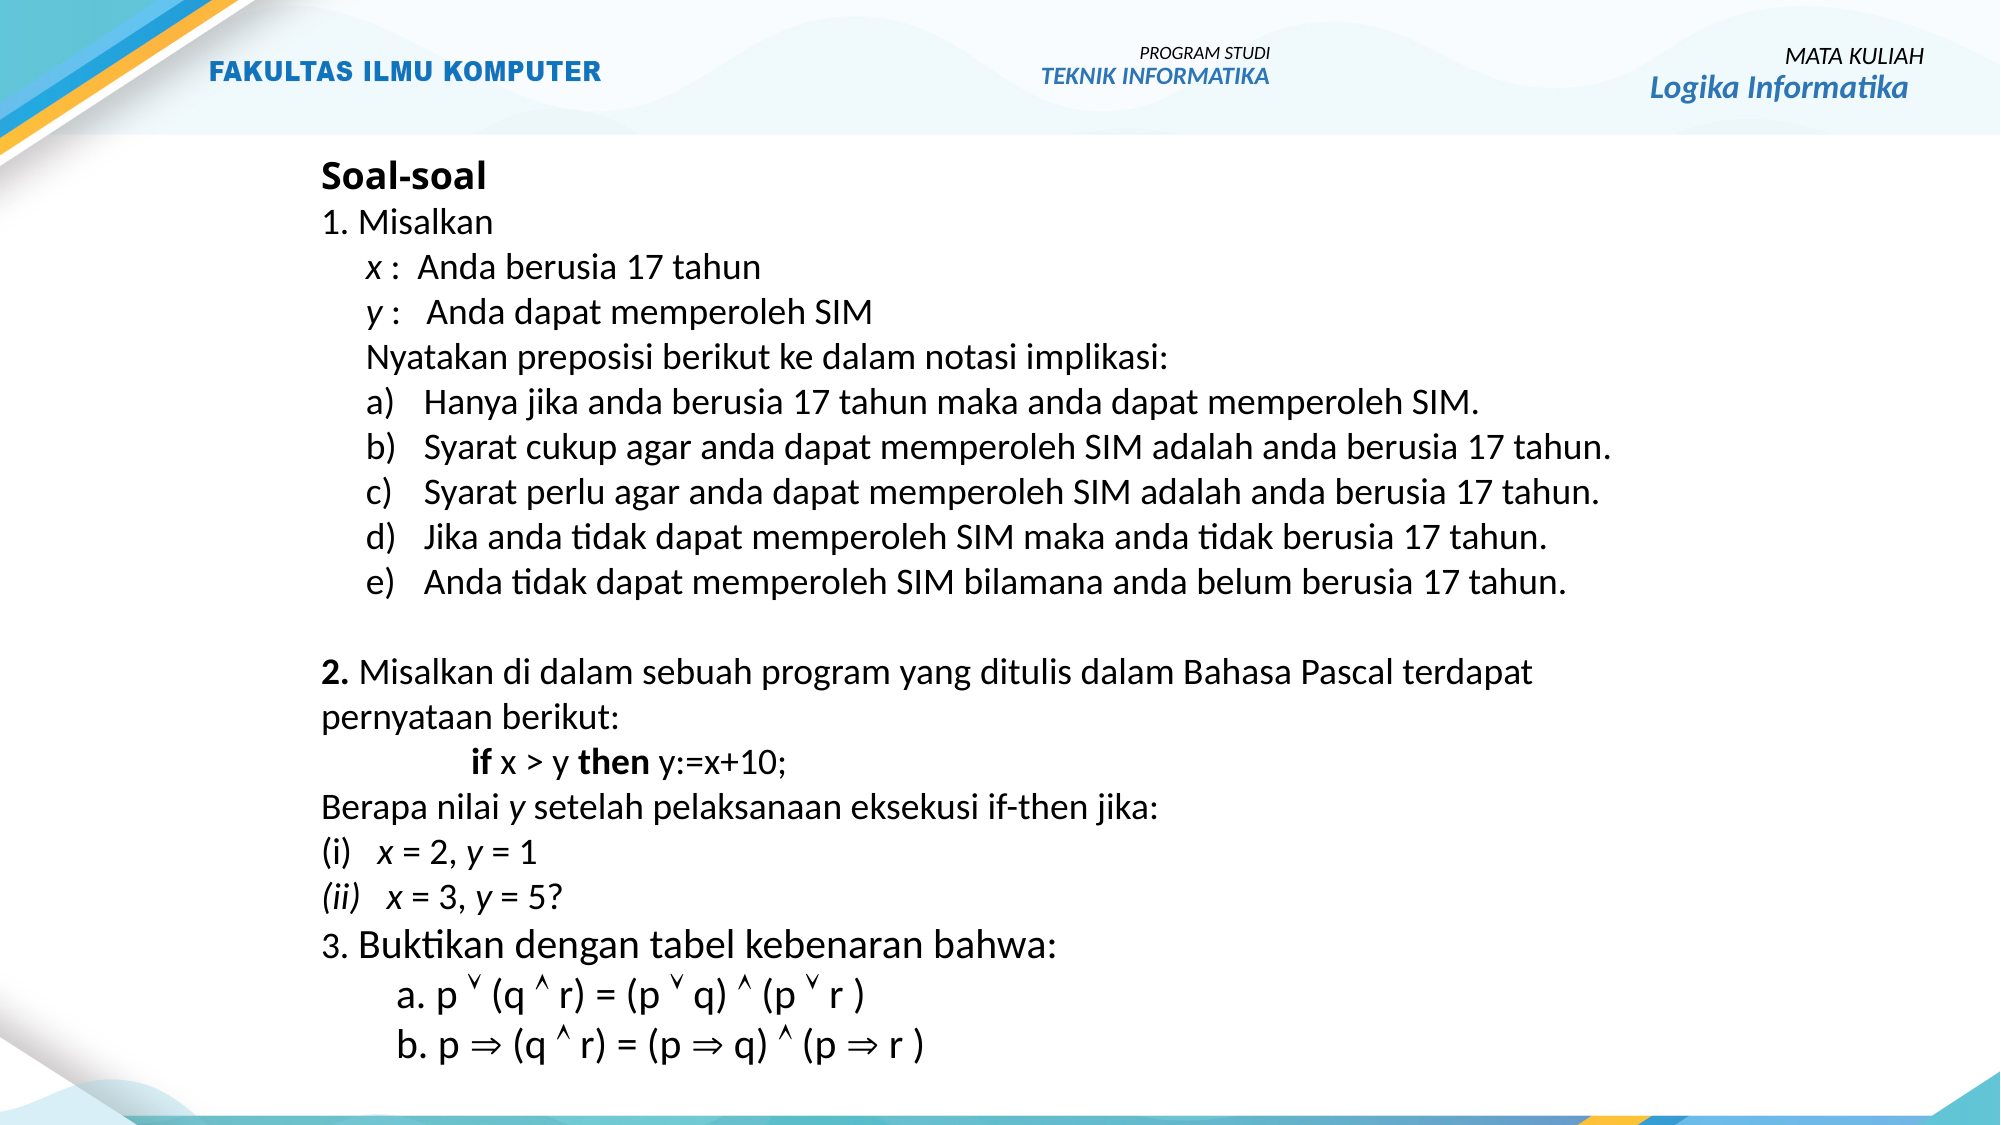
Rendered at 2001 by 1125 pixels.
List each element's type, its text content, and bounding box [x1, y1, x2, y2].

text_box MATA KULIAH Logika Informatika [1374, 35, 1940, 147]
picture [0, 0, 2000, 1125]
text_box Soal-soal 1. Misalkan x : Anda berusia 17 tahun y : Anda dapat memperoleh SIM Nyatakan preposisi berikut ke dalam notasi implikasi: Hanya jika anda berusia 17 tahun maka anda dapat memperoleh SIM. Syarat cukup agar anda dapat memperoleh SIM adalah anda berusia 17 tahun. Syarat perlu agar anda dapat memperoleh SIM adalah anda berusia 17 tahun. Jika anda tidak dapat memperoleh SIM maka anda tidak berusia 17 tahun. Anda tidak dapat memperoleh SIM bilamana anda belum berusia 17 tahun. 2. Misalkan di dalam sebuah program yang ditulis dalam Bahasa Pascal terdapat pernyataan berikut: if x > y then y:=x+10; Berapa nilai y setelah pelaksanaan eksekusi if-then jika: (i) x = 2, y = 1 x = 3, y = 5? 3. Buktikan dengan tabel kebenaran bahwa: a. p  (q  r) = (p  q)  (p  r ) b. p  (q  r) = (p  q)  (p  r ) [306, 144, 1694, 1125]
text_box PROGRAM STUDI TEKNIK INFORMATIKA [908, 35, 1286, 120]
